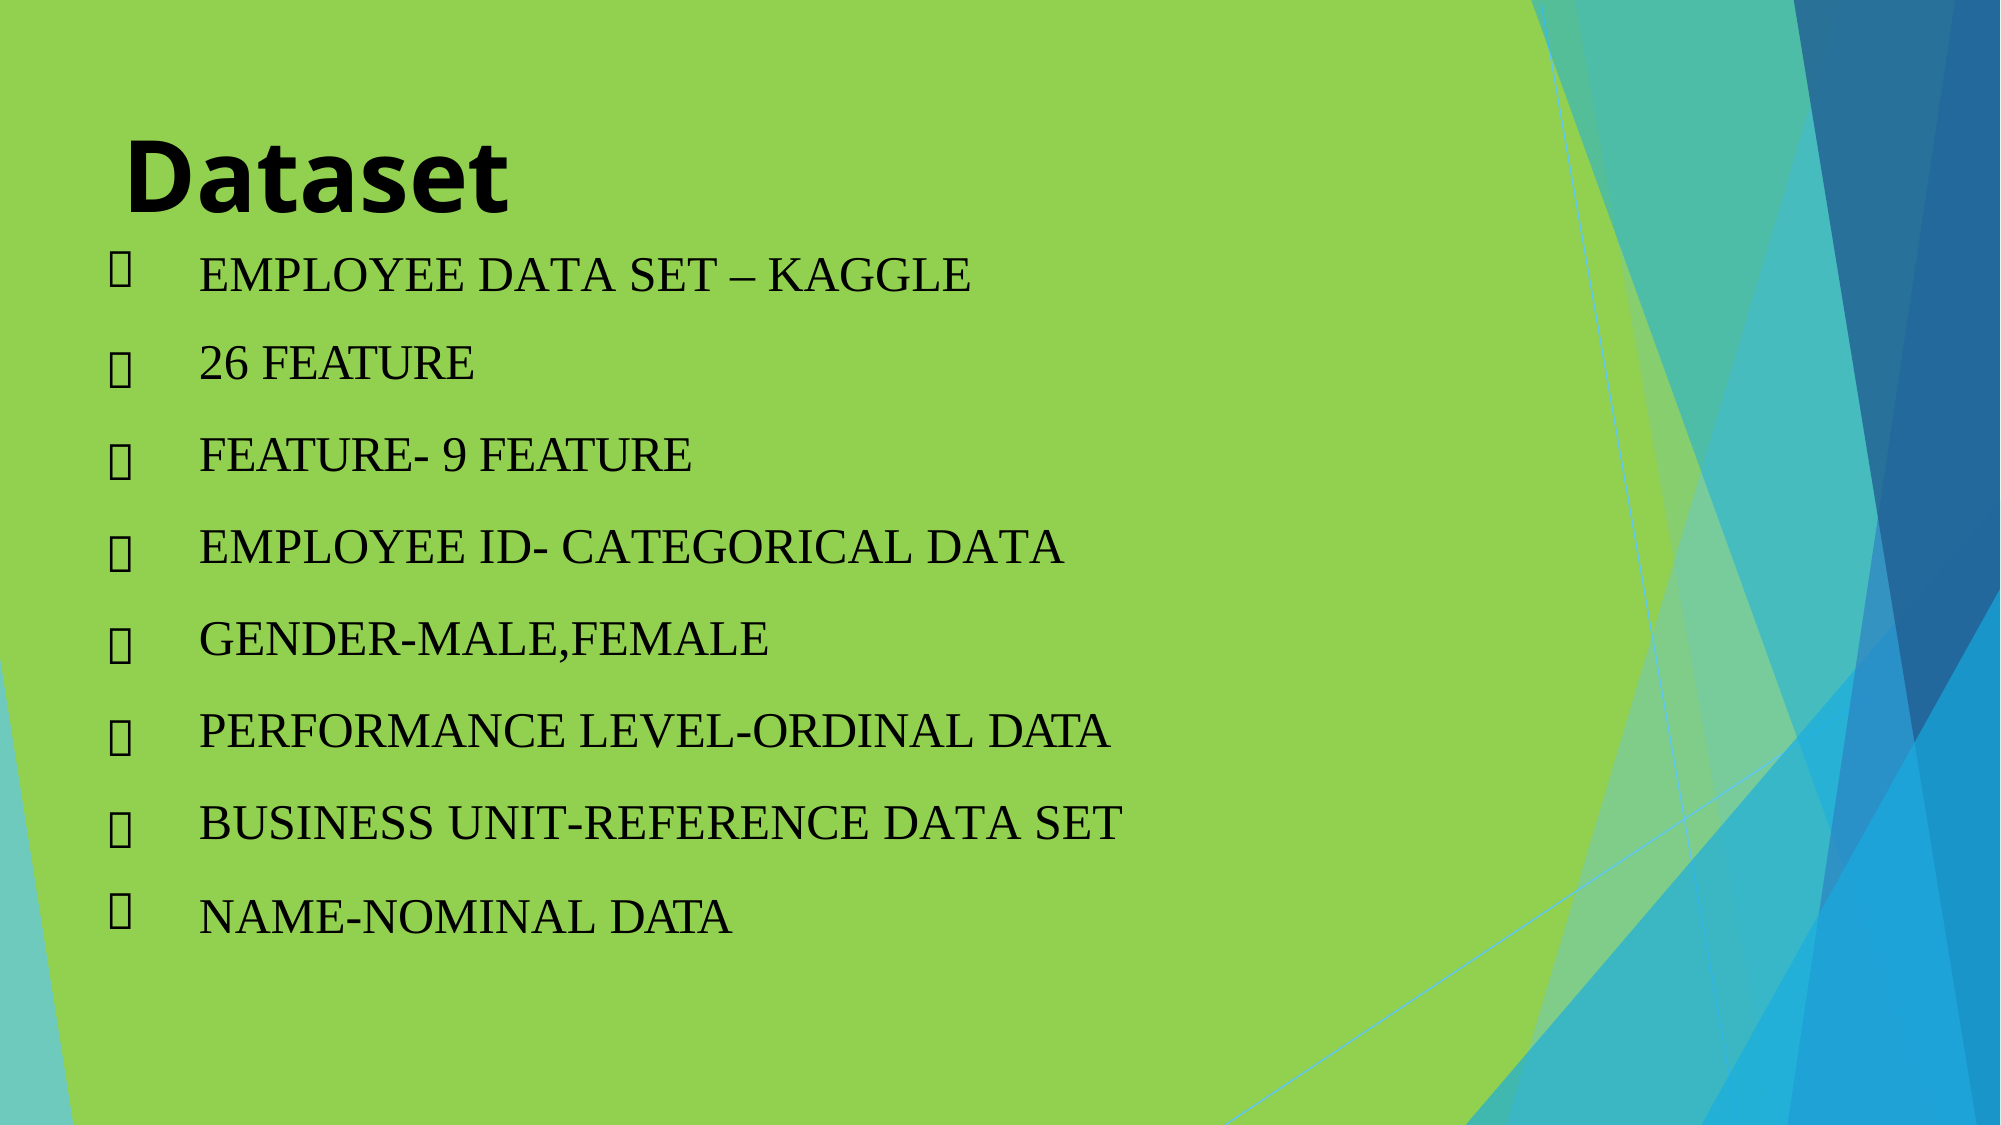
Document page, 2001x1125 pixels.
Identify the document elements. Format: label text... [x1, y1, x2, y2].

table_header EMPLOYEE DATA SET – KAGGLE [171, 247, 1142, 321]
title Dataset Description [120, 110, 1036, 247]
table_cell NAME-NOMINAL DATA [171, 873, 1142, 946]
table_cell  [85, 690, 171, 782]
table_cell FEATURE- 9 FEATURE [171, 414, 1142, 506]
table_cell  [85, 598, 171, 690]
table_cell BUSINESS UNIT-REFERENCE DATA SET [171, 782, 1142, 873]
table_cell  [85, 782, 171, 873]
table_cell  [85, 321, 171, 414]
table_cell  [85, 873, 171, 946]
table_cell  [85, 414, 171, 506]
table_cell EMPLOYEE ID- CATEGORICAL DATA [171, 506, 1142, 598]
text_box [0, 658, 74, 1125]
table_cell PERFORMANCE LEVEL-ORDINAL DATA [171, 690, 1142, 782]
table_header  [85, 247, 171, 321]
table_cell GENDER-MALE,FEMALE [171, 598, 1142, 690]
table_cell 26 FEATURE [171, 321, 1142, 414]
table_cell  [85, 506, 171, 598]
